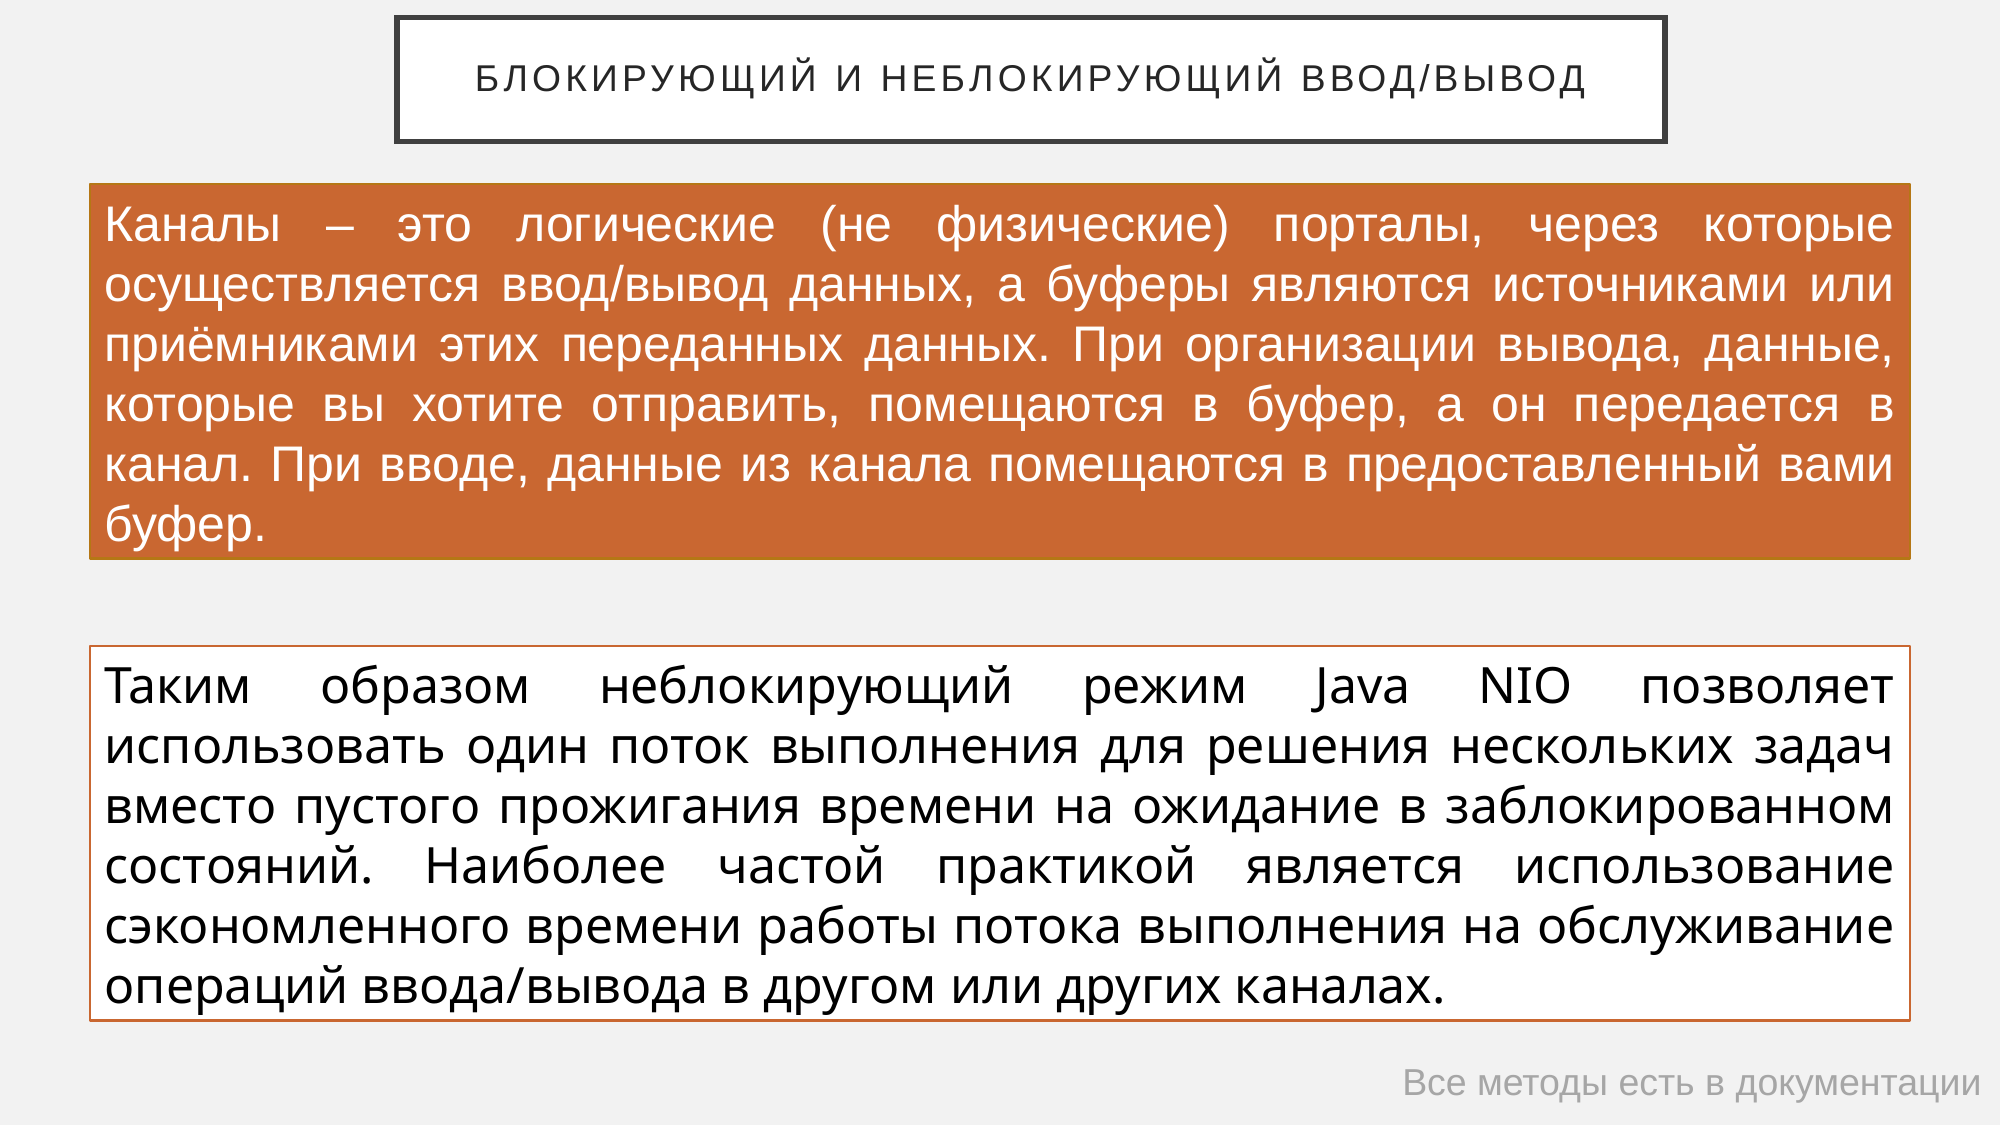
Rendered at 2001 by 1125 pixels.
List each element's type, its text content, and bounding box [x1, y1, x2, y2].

text_box Таким образом неблокирующий режим Java NIO позволяет использовать один поток выполнения для решения нескольких задач вместо пустого прожигания времени на ожидание в заблокированном состояний. Наиболее частой практикой является использование сэкономленного времени работы потока выполнения на обслуживание операций ввода/вывода в другом или других каналах. [89, 645, 1911, 1022]
text_box Каналы – это логические (не физические) порталы, через которые осуществляется ввод/вывод данных, а буферы являются источниками или приёмниками этих переданных данных. При организации вывода, данные, которые вы хотите отправить, помещаются в буфер, а он передается в канал. При вводе, данные из канала помещаются в предоставленный вами буфер. [89, 183, 1911, 560]
title Блокирующий и неблокирующий ввод/вывод [394, 15, 1668, 144]
text_box Все методы есть в документации [1387, 1050, 1997, 1111]
